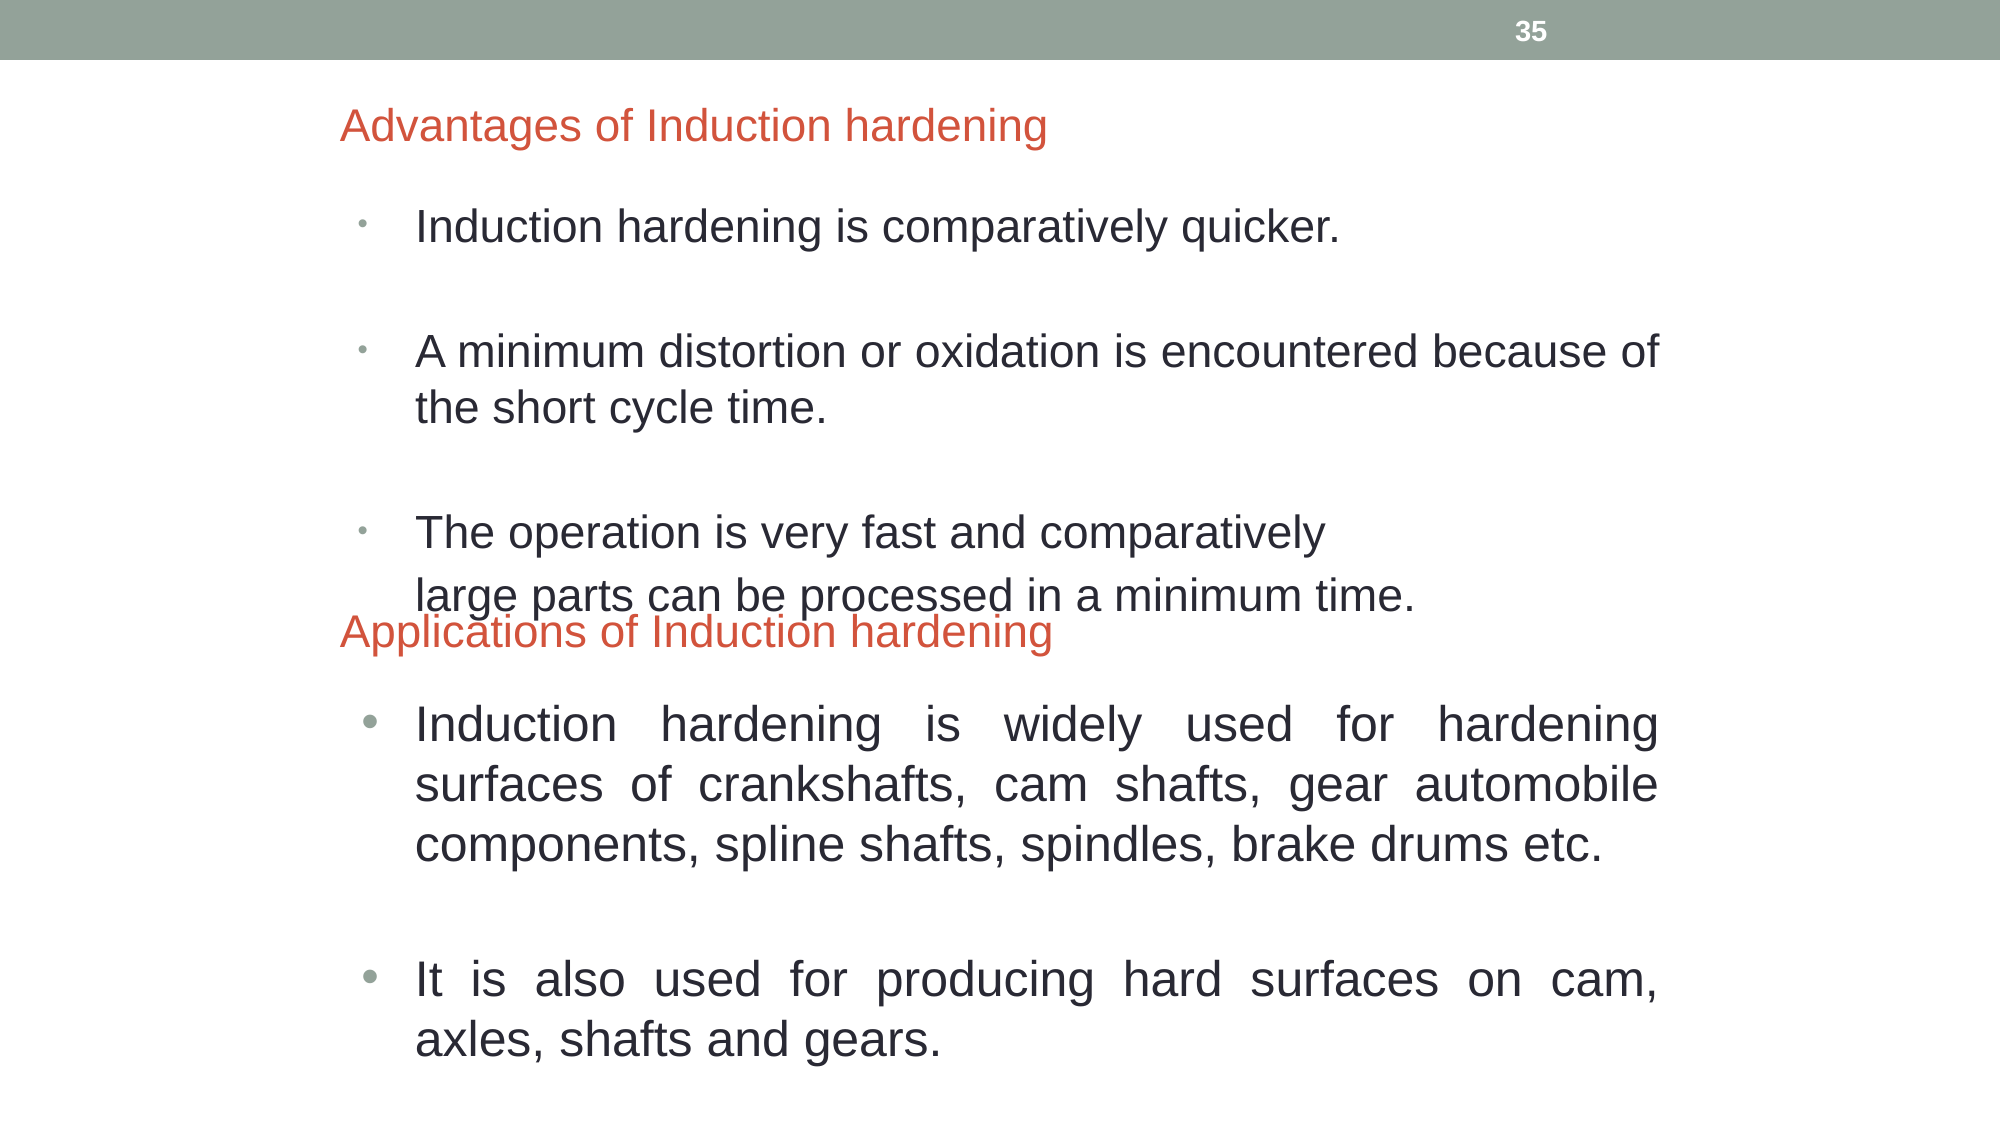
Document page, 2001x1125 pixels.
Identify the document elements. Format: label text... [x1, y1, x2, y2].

title Applications of Induction hardening [324, 594, 1675, 665]
list Induction hardening is widely used for hardening surfaces of crankshafts, cam shafts, gear automobile components, spline shafts, spindles, brake drums etc. It is also used for producing hard surfaces on cam, axles, shafts and gears. [324, 683, 1675, 1125]
title Advantages of Induction hardening [324, 87, 1675, 158]
list Induction hardening is comparatively quicker. A minimum distortion or oxidation is encountered because of the short cycle time. The operation is very fast and comparatively large parts can be processed in a minimum time. [324, 188, 1675, 594]
slide_number 35 [1500, 3, 1675, 57]
